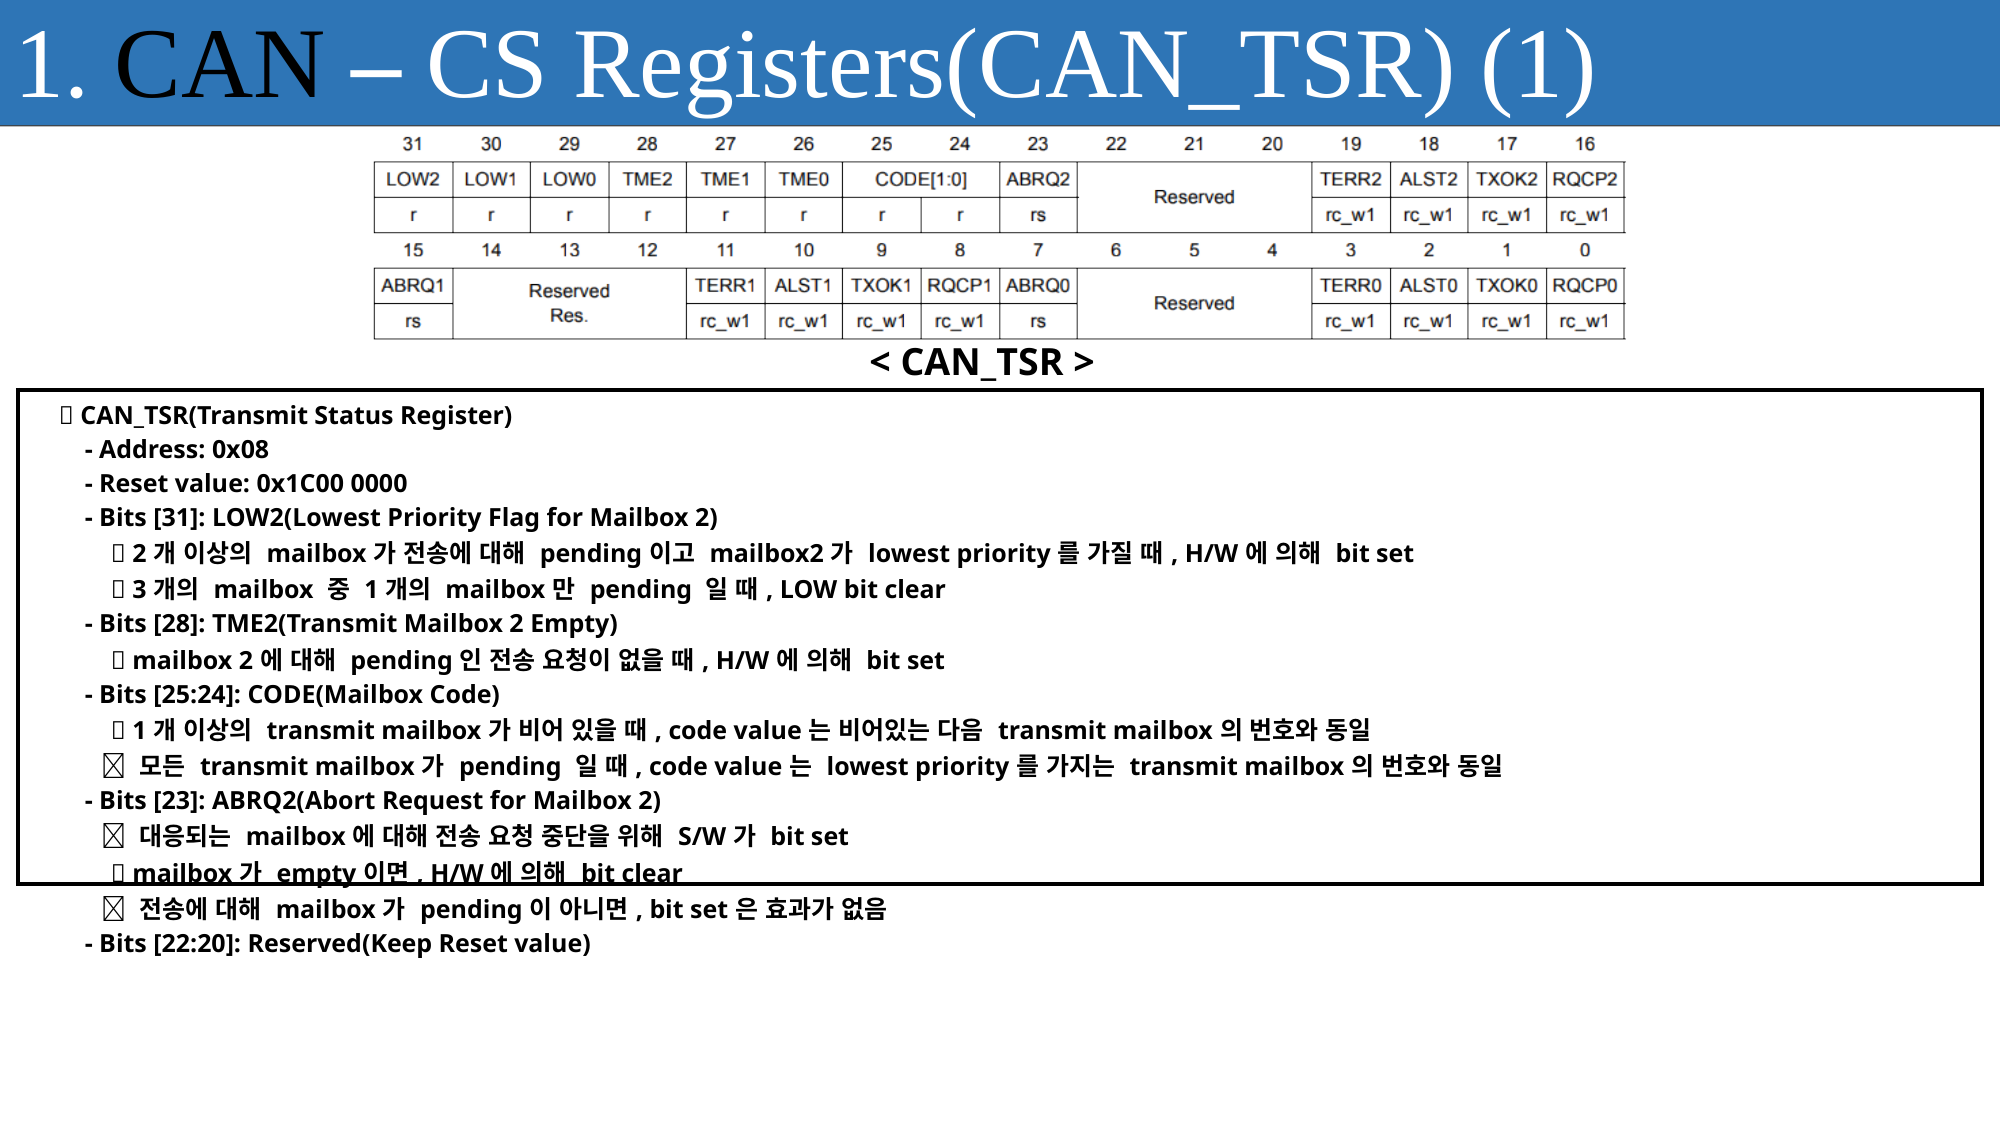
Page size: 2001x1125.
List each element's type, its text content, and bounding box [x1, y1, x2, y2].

text_box 1. CAN – CS Registers(CAN_TSR) (1) [0, 0, 2000, 126]
text_box < CAN_TSR > [835, 348, 1130, 384]
table_header  CAN_TSR(Transmit Status Register) - Address: 0x08 - Reset value: 0x1C00 0000 - Bits [31]: LOW2(Lowest Priority Flag for Mailbox 2)  2개 이상의 mailbox가 전송에 대해 pending이고 mailbox2가 lowest priority를 가질 때, H/W에 의해 bit set  3개의 mailbox 중 1개의 mailbox만 pending 일 때, LOW bit clear - Bits [28]: TME2(Transmit Mailbox 2 Empty)  mailbox 2에 대해 pending인 전송 요청이 없을 때, H/W에 의해 bit set - Bits [25:24]: CODE(Mailbox Code)  1개 이상의 transmit mailbox가 비어 있을 때, code value는 비어있는 다음 transmit mailbox의 번호와 동일  모든 transmit mailbox가 pending 일 때, code value는 lowest priority를 가지는 transmit mailbox의 번호와 동일 - Bits [23]: ABRQ2(Abort Request for Mailbox 2)  대응되는 mailbox에 대해 전송 요청 중단을 위해 S/W가 bit set  mailbox가 empty이면, H/W에 의해 bit clear  전송에 대해 mailbox가 pending이 아니면, bit set은 효과가 없음 - Bits [22:20]: Reserved(Keep Reset value) [20, 392, 1980, 882]
picture [367, 126, 1633, 348]
